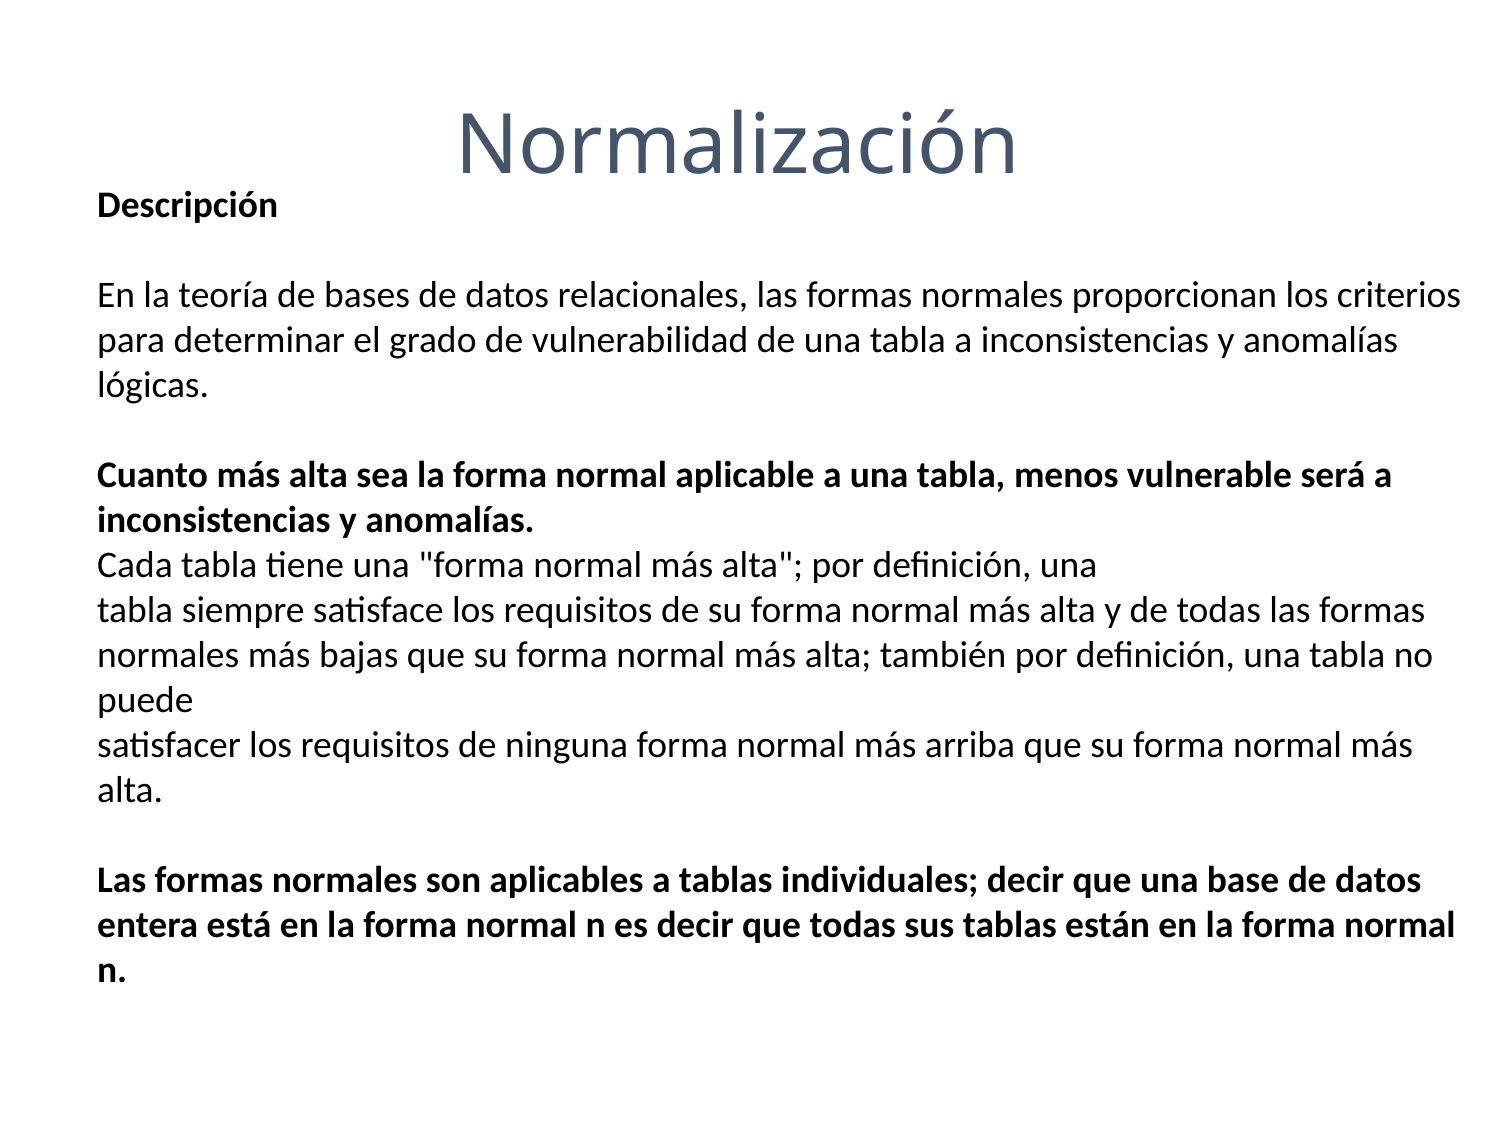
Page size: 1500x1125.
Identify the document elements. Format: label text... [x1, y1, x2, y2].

text_box Normalización [100, 66, 1376, 198]
text_box Descripción En la teoría de bases de datos relacionales, las formas normales proporcionan los criterios para determinar el grado de vulnerabilidad de una tabla a inconsistencias y anomalías lógicas. Cuanto más alta sea la forma normal aplicable a una tabla, menos vulnerable será a inconsistencias y anomalías. Cada tabla tiene una "forma normal más alta"; por definición, una tabla siempre satisface los requisitos de su forma normal más alta y de todas las formas normales más bajas que su forma normal más alta; también por definición, una tabla no puede satisfacer los requisitos de ninguna forma normal más arriba que su forma normal más alta. Las formas normales son aplicables a tablas individuales; decir que una base de datos entera está en la forma normal n es decir que todas sus tablas están en la forma normal n. [82, 172, 1500, 998]
